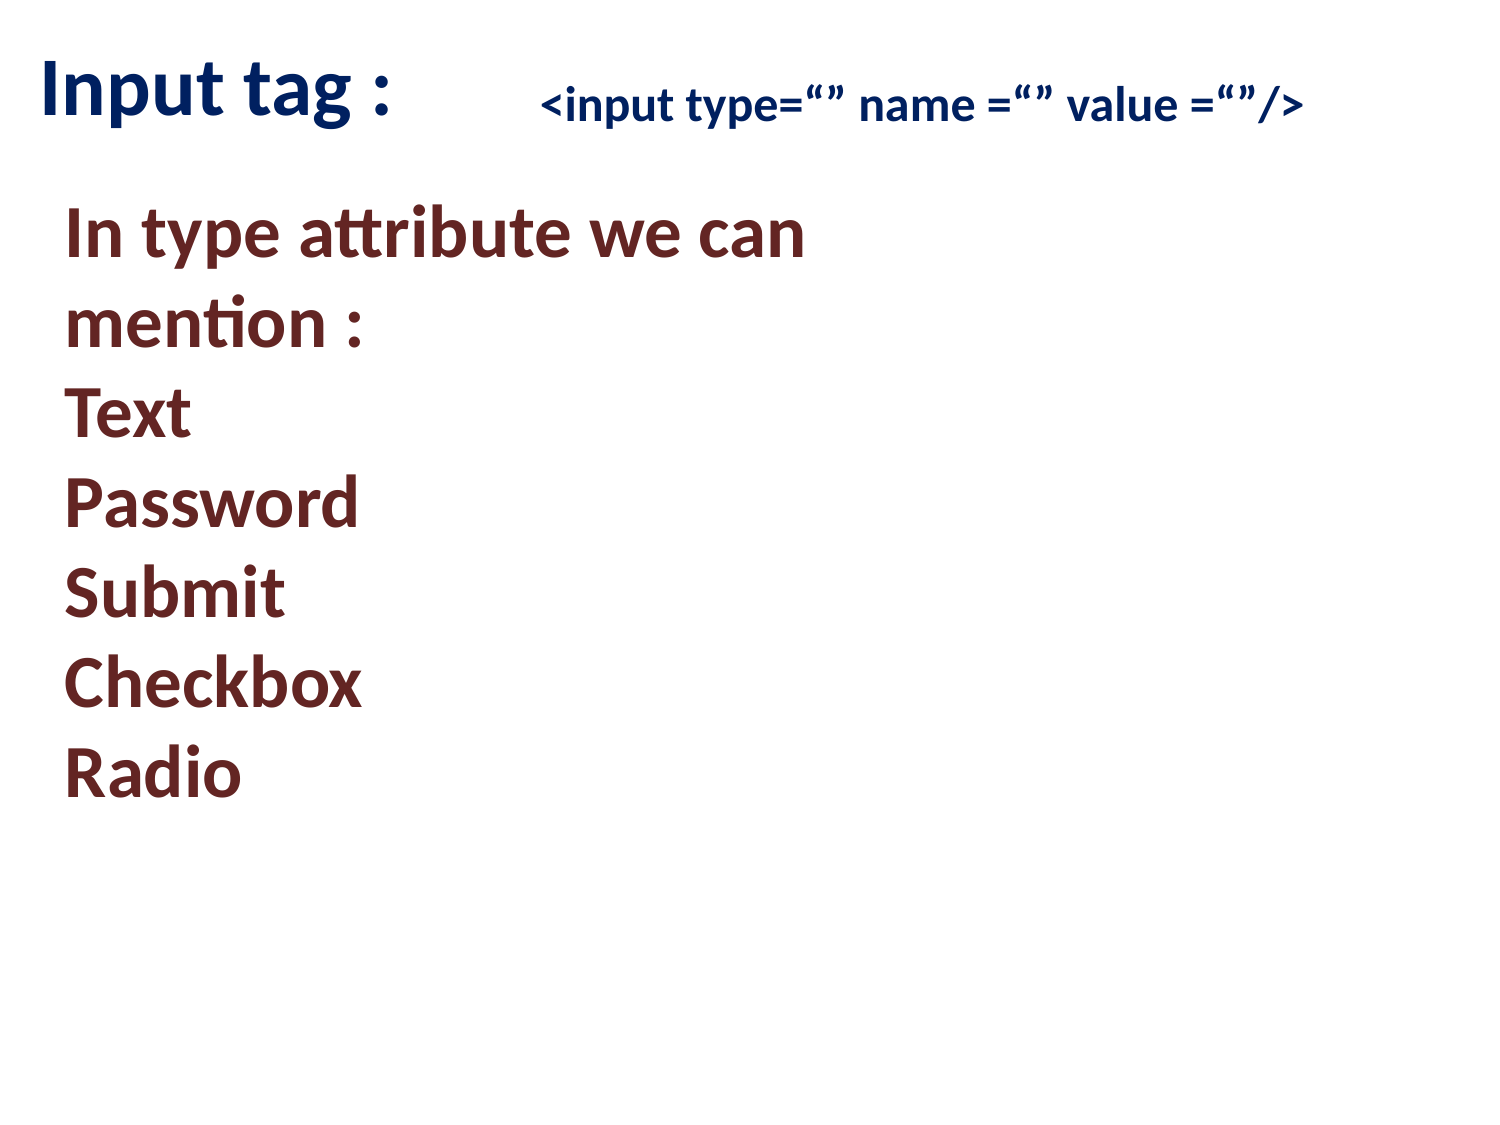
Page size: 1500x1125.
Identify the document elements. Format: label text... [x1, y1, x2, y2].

text_box In type attribute we can mention : Text Password Submit Checkbox Radio [49, 174, 1025, 1000]
text_box <input type=“” name =“” value =“”/> [525, 64, 1450, 139]
text_box Input tag : [24, 24, 738, 140]
